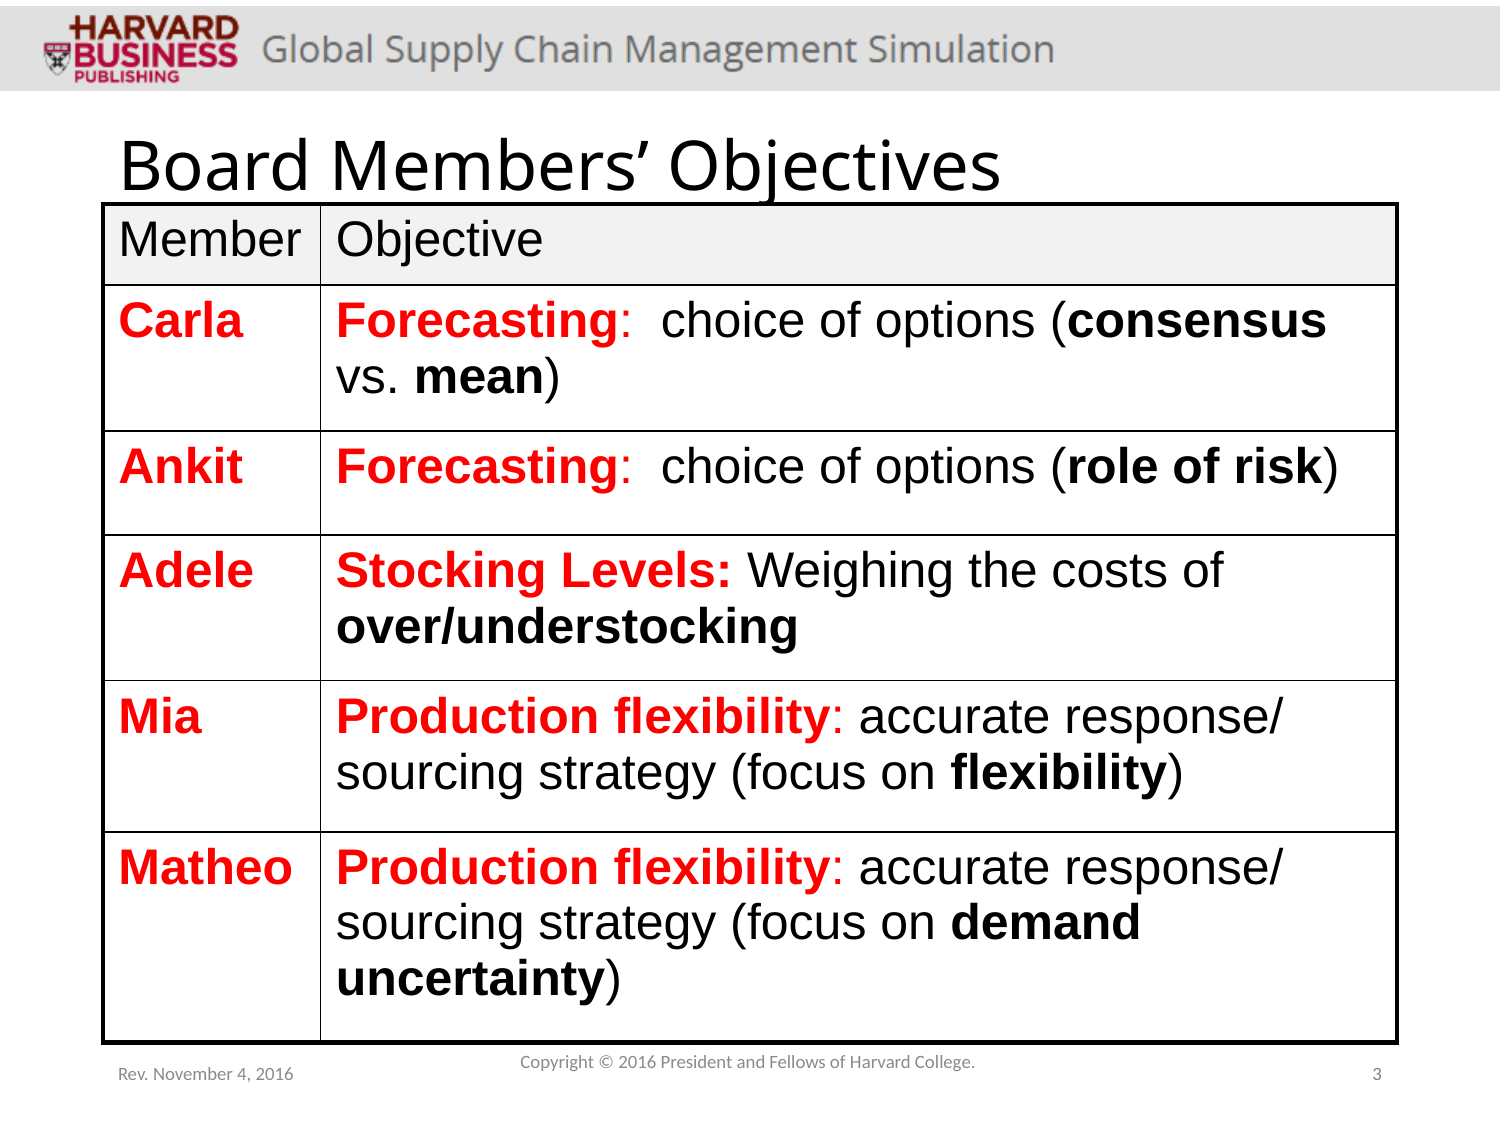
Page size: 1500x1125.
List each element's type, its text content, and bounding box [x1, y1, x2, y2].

picture [0, 6, 1500, 91]
footer Copyright © 2016 President and Fellows of Harvard College. [496, 1042, 1004, 1103]
table_cell Stocking Levels: Weighing the costs of over/understocking [321, 536, 1395, 680]
table_cell Forecasting: choice of options (consensus vs. mean) [321, 286, 1395, 430]
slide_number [103, 1042, 441, 1103]
table_header Objective [321, 206, 1395, 284]
table_cell Production flexibility: accurate response/ sourcing strategy (focus on demand uncertainty) [321, 833, 1395, 1040]
table_cell Ankit [105, 432, 320, 534]
table_cell Carla [105, 286, 320, 430]
table_cell Mia [105, 681, 320, 831]
table_cell Production flexibility: accurate response/ sourcing strategy (focus on flexibility) [321, 681, 1395, 831]
table_cell Adele [105, 536, 320, 680]
table_header Member [105, 206, 320, 284]
slide_number 3 [1059, 1042, 1397, 1103]
table_cell Forecasting: choice of options (role of risk) [321, 432, 1395, 534]
table_cell Matheo [105, 833, 320, 1040]
title Board Members’ Objectives [103, 59, 1397, 202]
